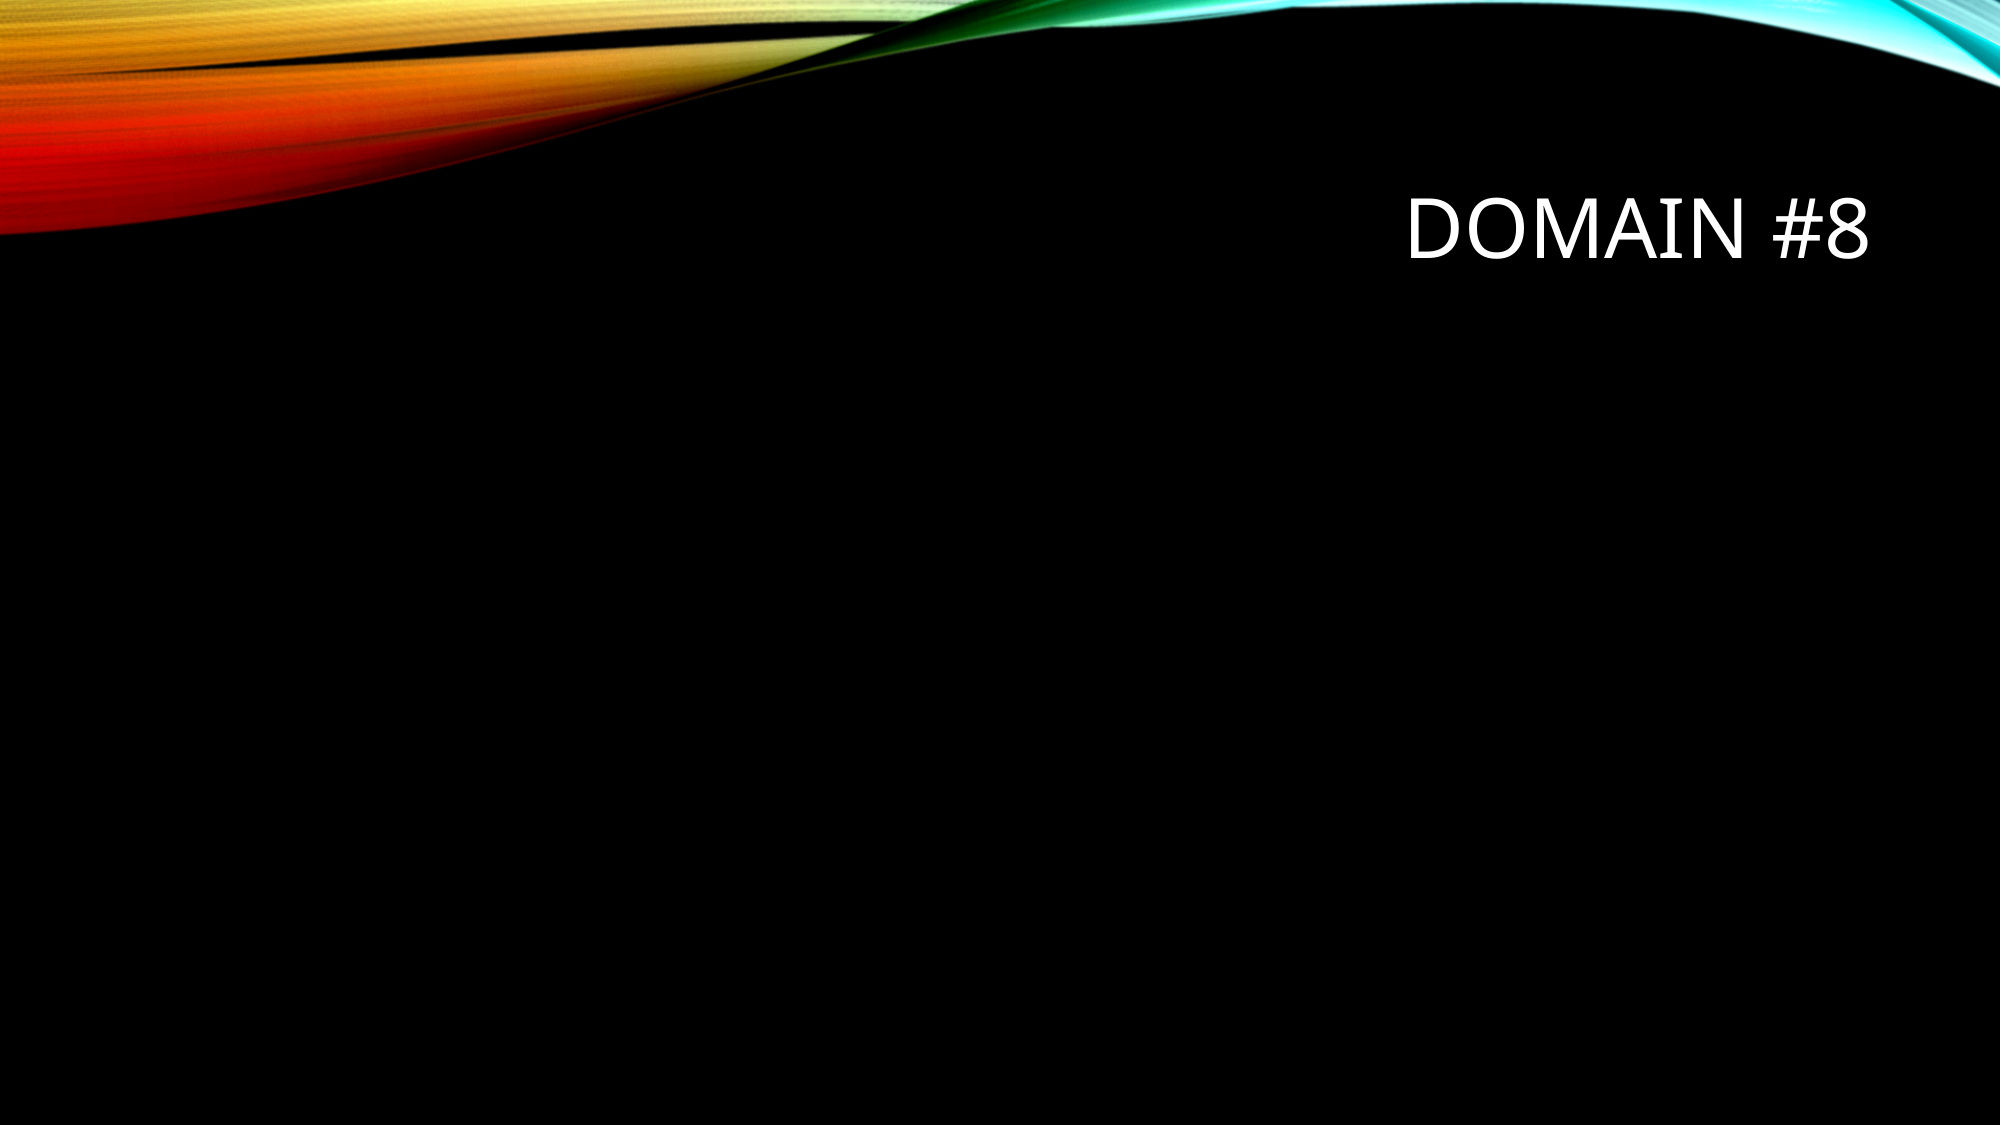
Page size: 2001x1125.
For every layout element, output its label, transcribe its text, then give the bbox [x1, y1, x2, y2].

title Domain #8 [474, 125, 1888, 338]
picture [0, 0, 2000, 237]
